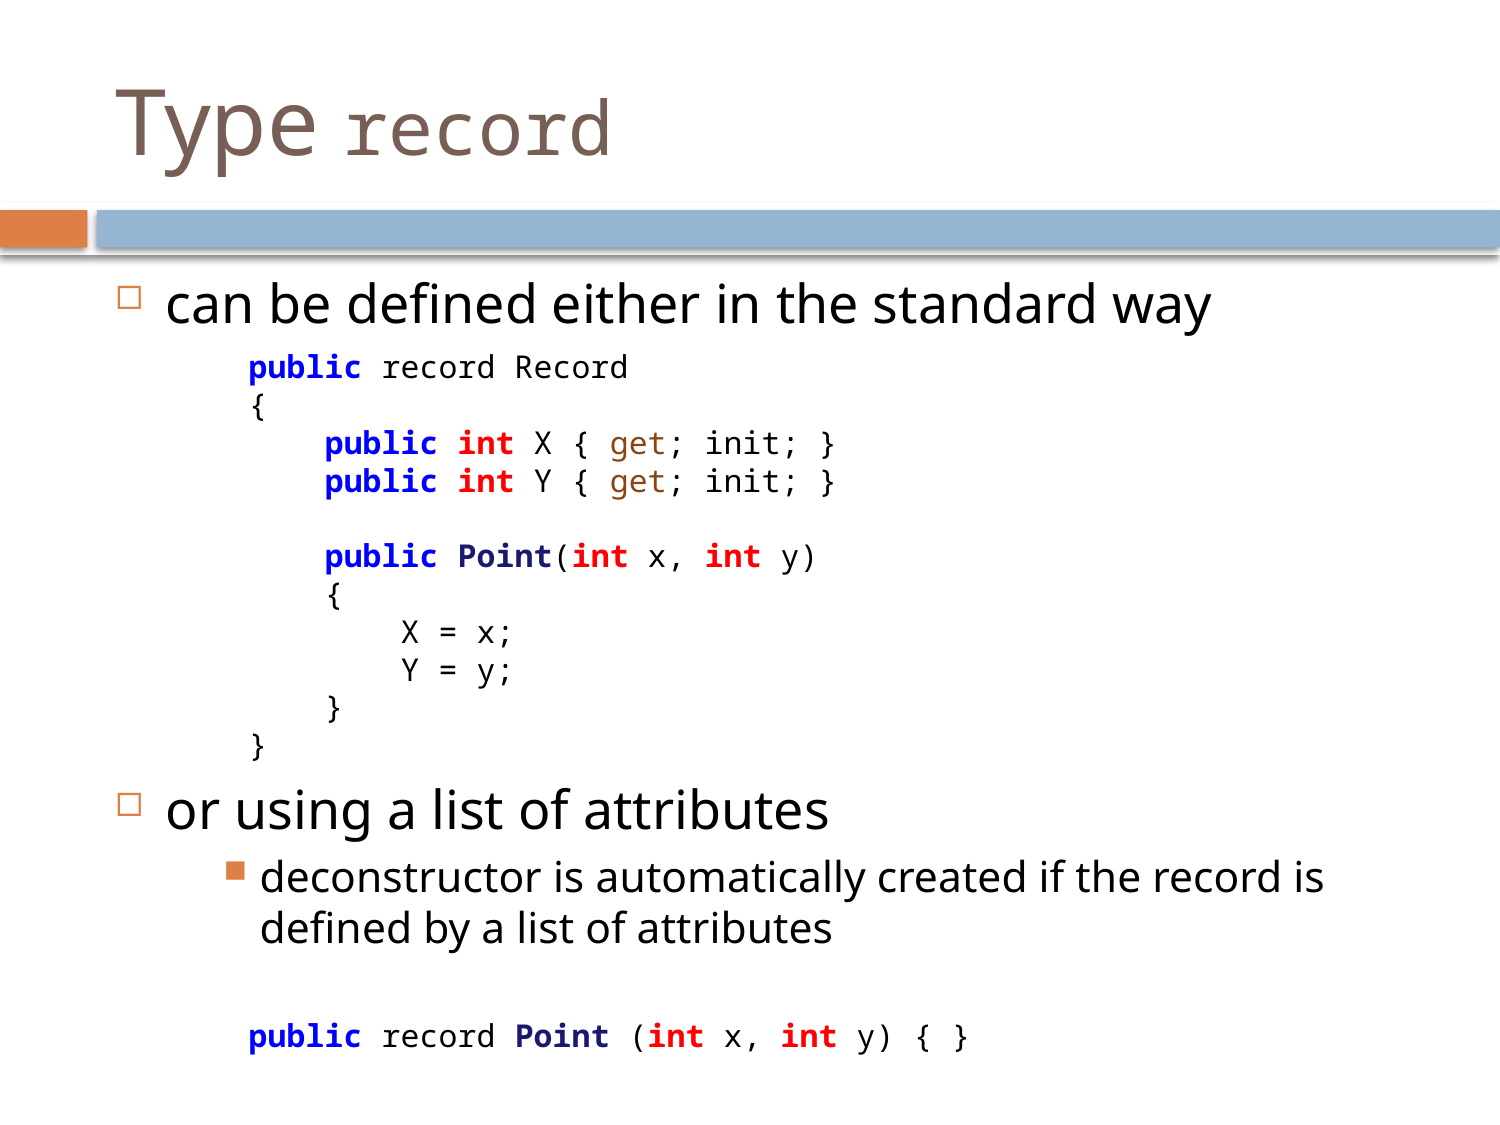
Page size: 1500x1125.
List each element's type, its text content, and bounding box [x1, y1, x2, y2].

list can be defined either in the standard way public record Record { public int X { get; init; } public int Y { get; init; } public Point(int x, int y) { X = x; Y = y; } } or using a list of attributes deconstructor is automatically created if the record is defined by a list of attributes public record Point (int x, int y) { } [100, 262, 1438, 1071]
title Type record [100, 37, 1438, 200]
